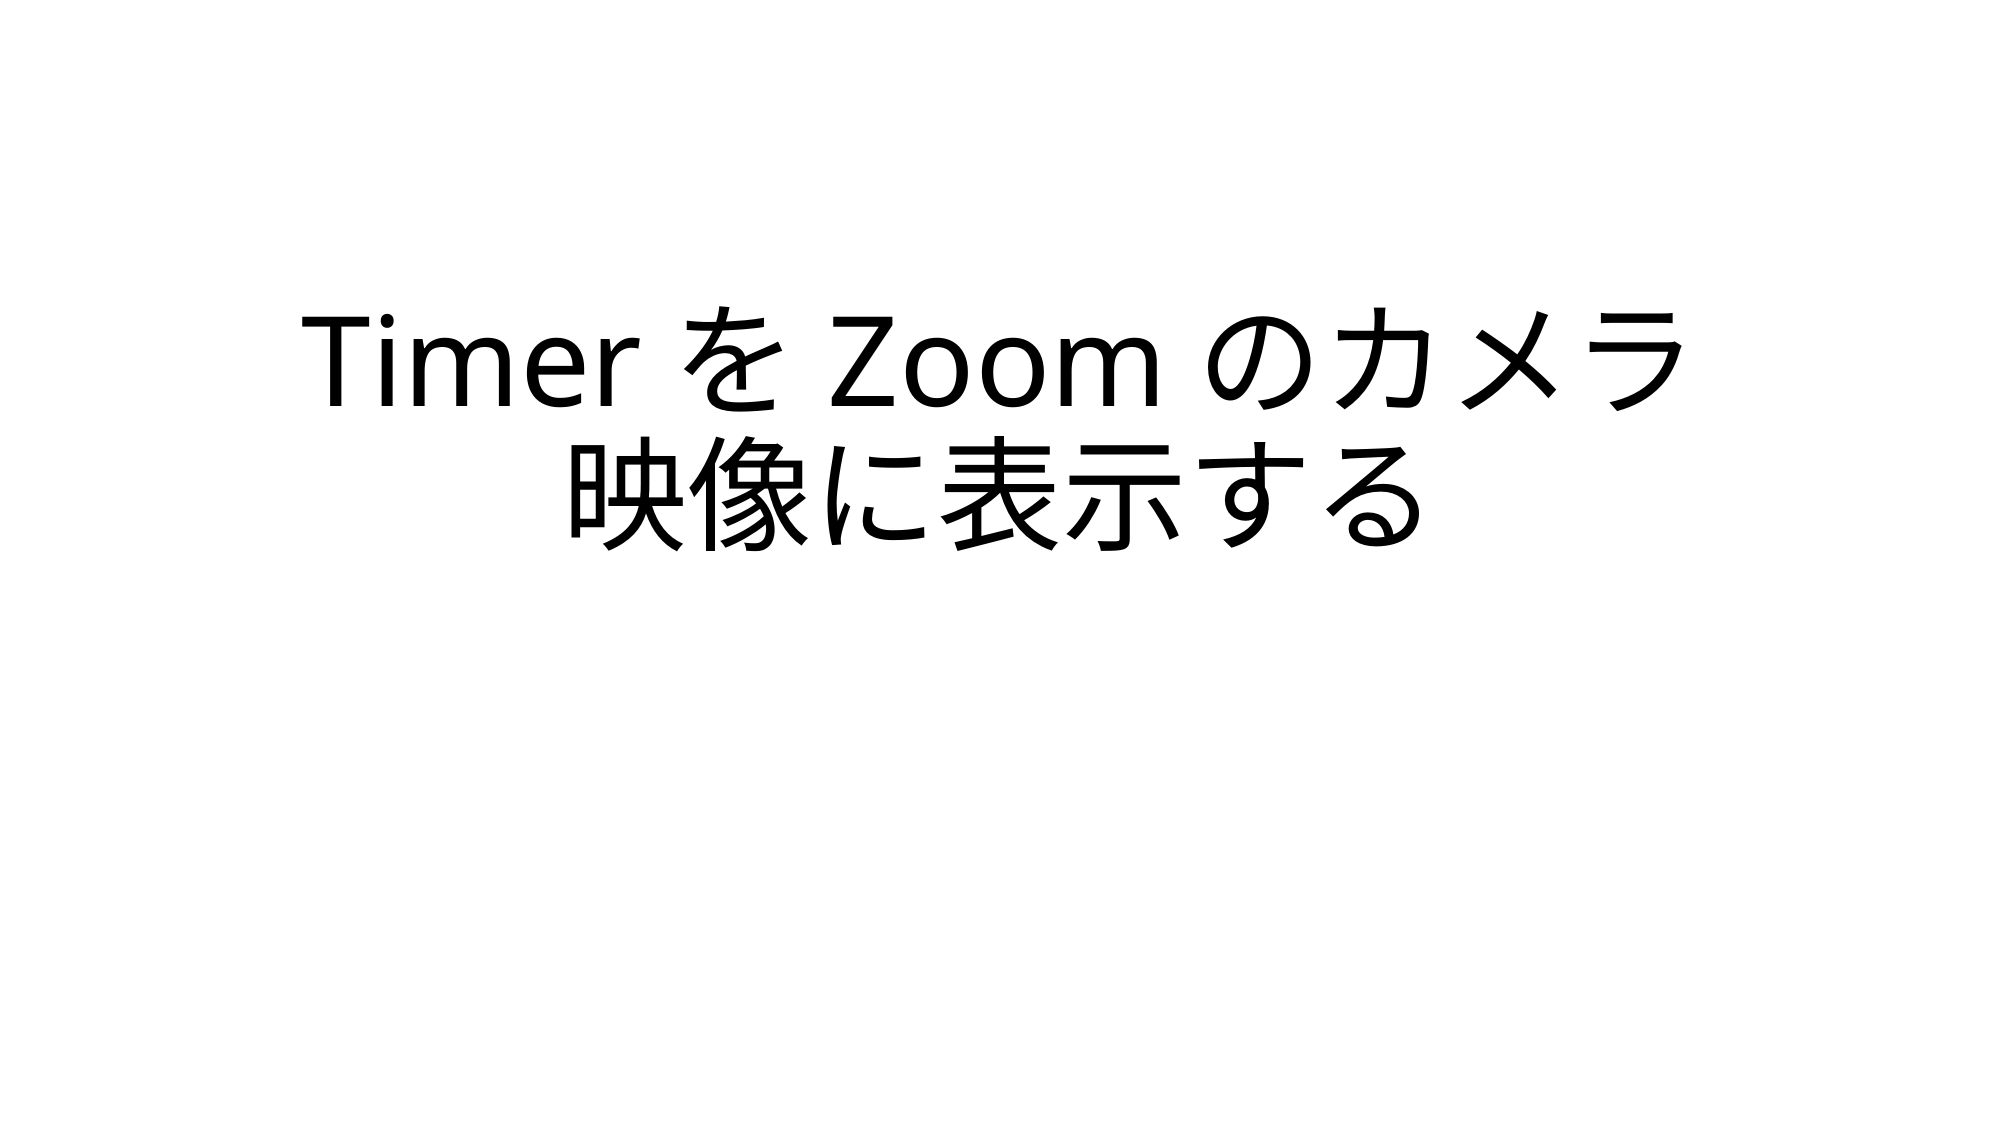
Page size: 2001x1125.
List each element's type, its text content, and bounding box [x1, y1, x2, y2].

title TimerをZoomのカメラ映像に表示する [249, 184, 1750, 576]
